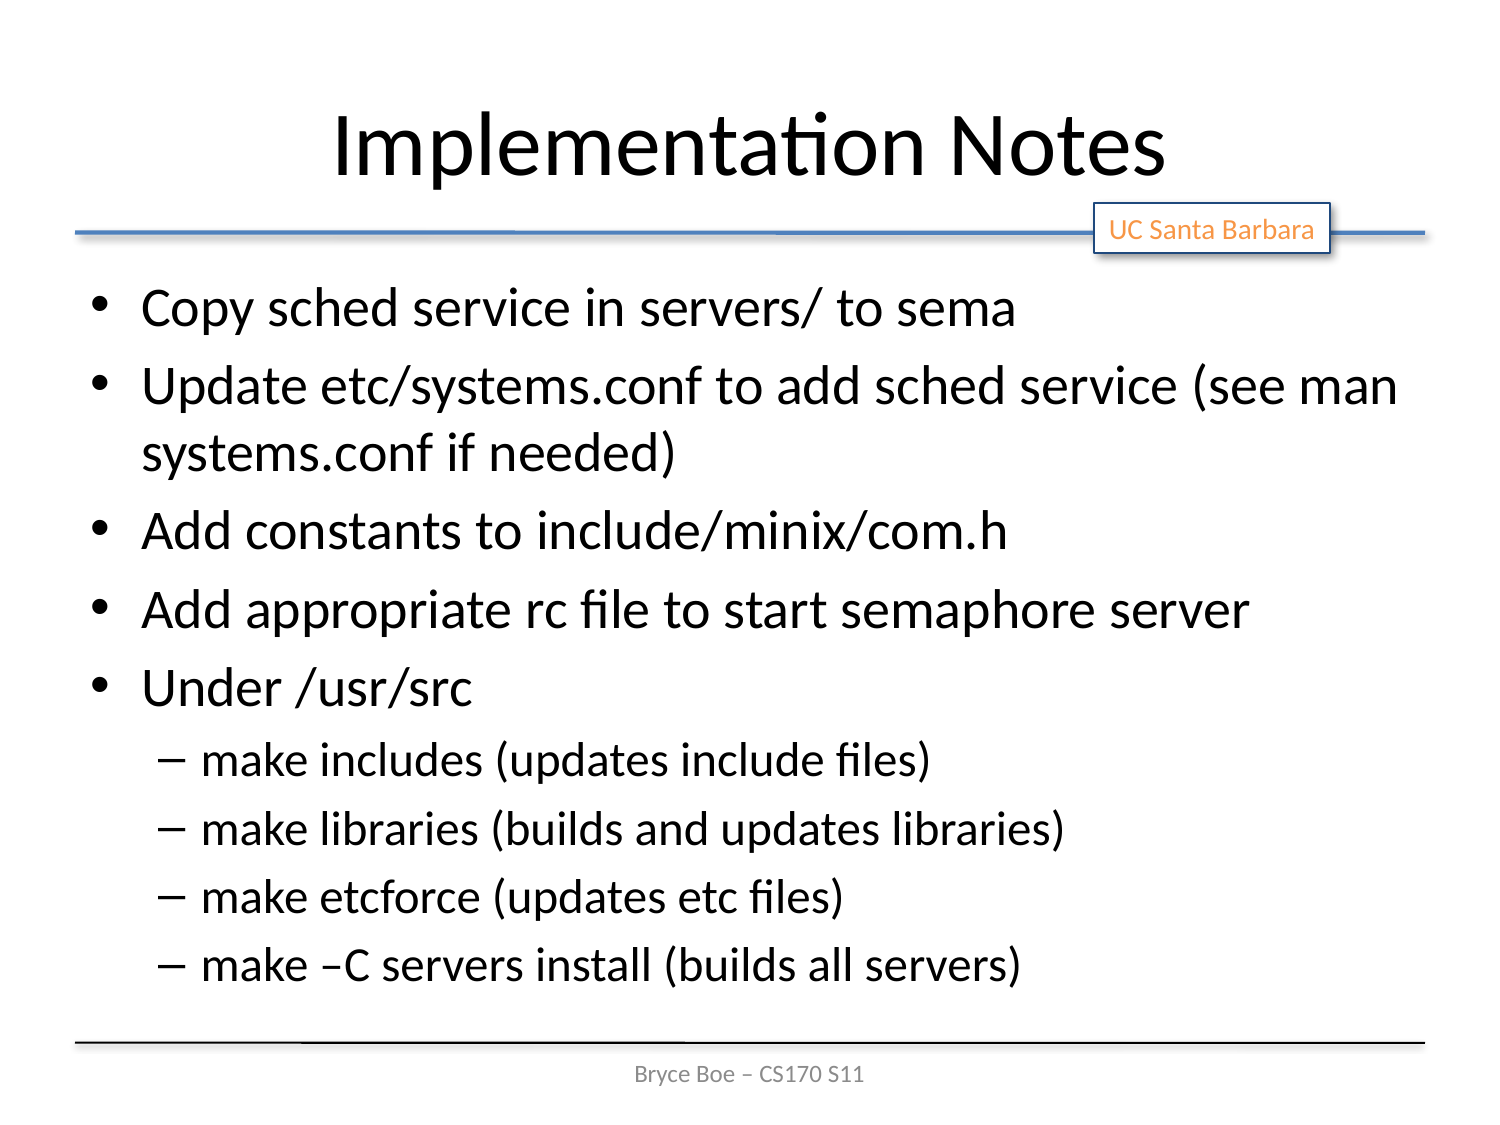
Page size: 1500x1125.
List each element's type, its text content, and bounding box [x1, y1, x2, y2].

footer Bryce Boe – CS170 S11 [512, 1042, 988, 1103]
title Implementation Notes [75, 45, 1425, 233]
list Copy sched service in servers/ to sema Update etc/systems.conf to add sched service (see man systems.conf if needed) Add constants to include/minix/com.h Add appropriate rc file to start semaphore server Under /usr/src make includes (updates include files) make libraries (builds and updates libraries) make etcforce (updates etc files) make –C servers install (builds all servers) [75, 262, 1425, 1005]
